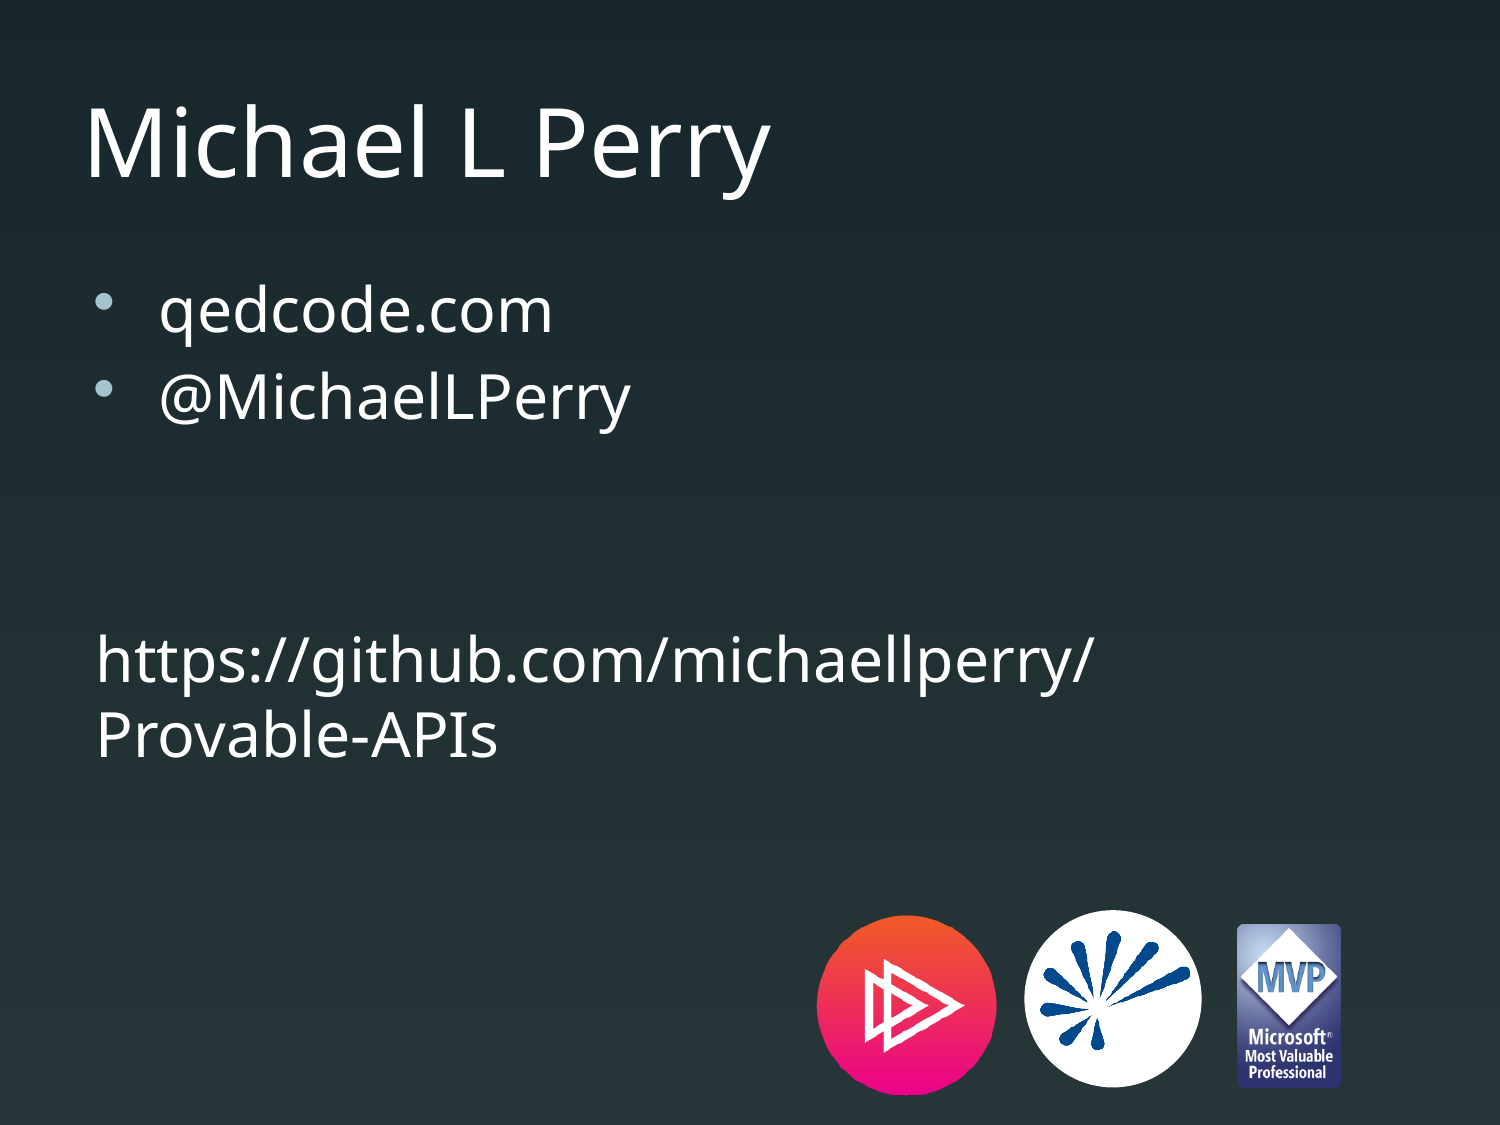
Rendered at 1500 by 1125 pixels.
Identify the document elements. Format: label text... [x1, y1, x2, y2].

list qedcode.com @MichaelLPerry https://github.com/michaellperry/ Provable-APIs [75, 262, 1300, 1005]
title Michael L Perry [75, 45, 1300, 233]
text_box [1024, 909, 1202, 1088]
picture [1237, 924, 1342, 1088]
picture [799, 901, 1005, 1109]
